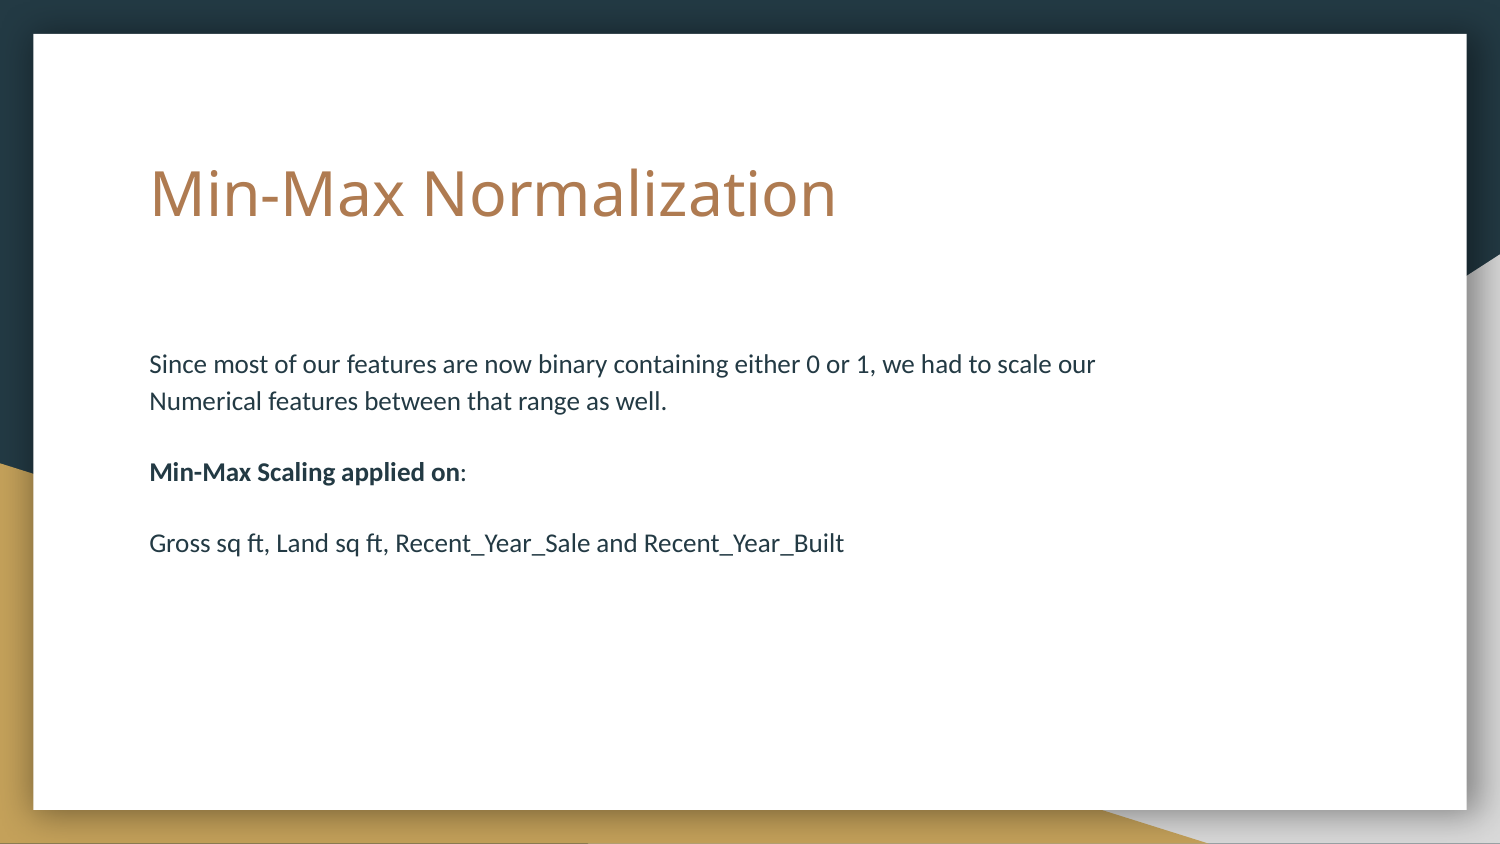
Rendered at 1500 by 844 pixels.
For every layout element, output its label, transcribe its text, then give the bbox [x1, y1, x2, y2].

title Min-Max Normalization [134, 138, 1366, 296]
list Since most of our features are now binary containing either 0 or 1, we had to scale our Numerical features between that range as well. Min-Max Scaling applied on: Gross sq ft, Land sq ft, Recent_Year_Sale and Recent_Year_Built [134, 326, 1185, 729]
